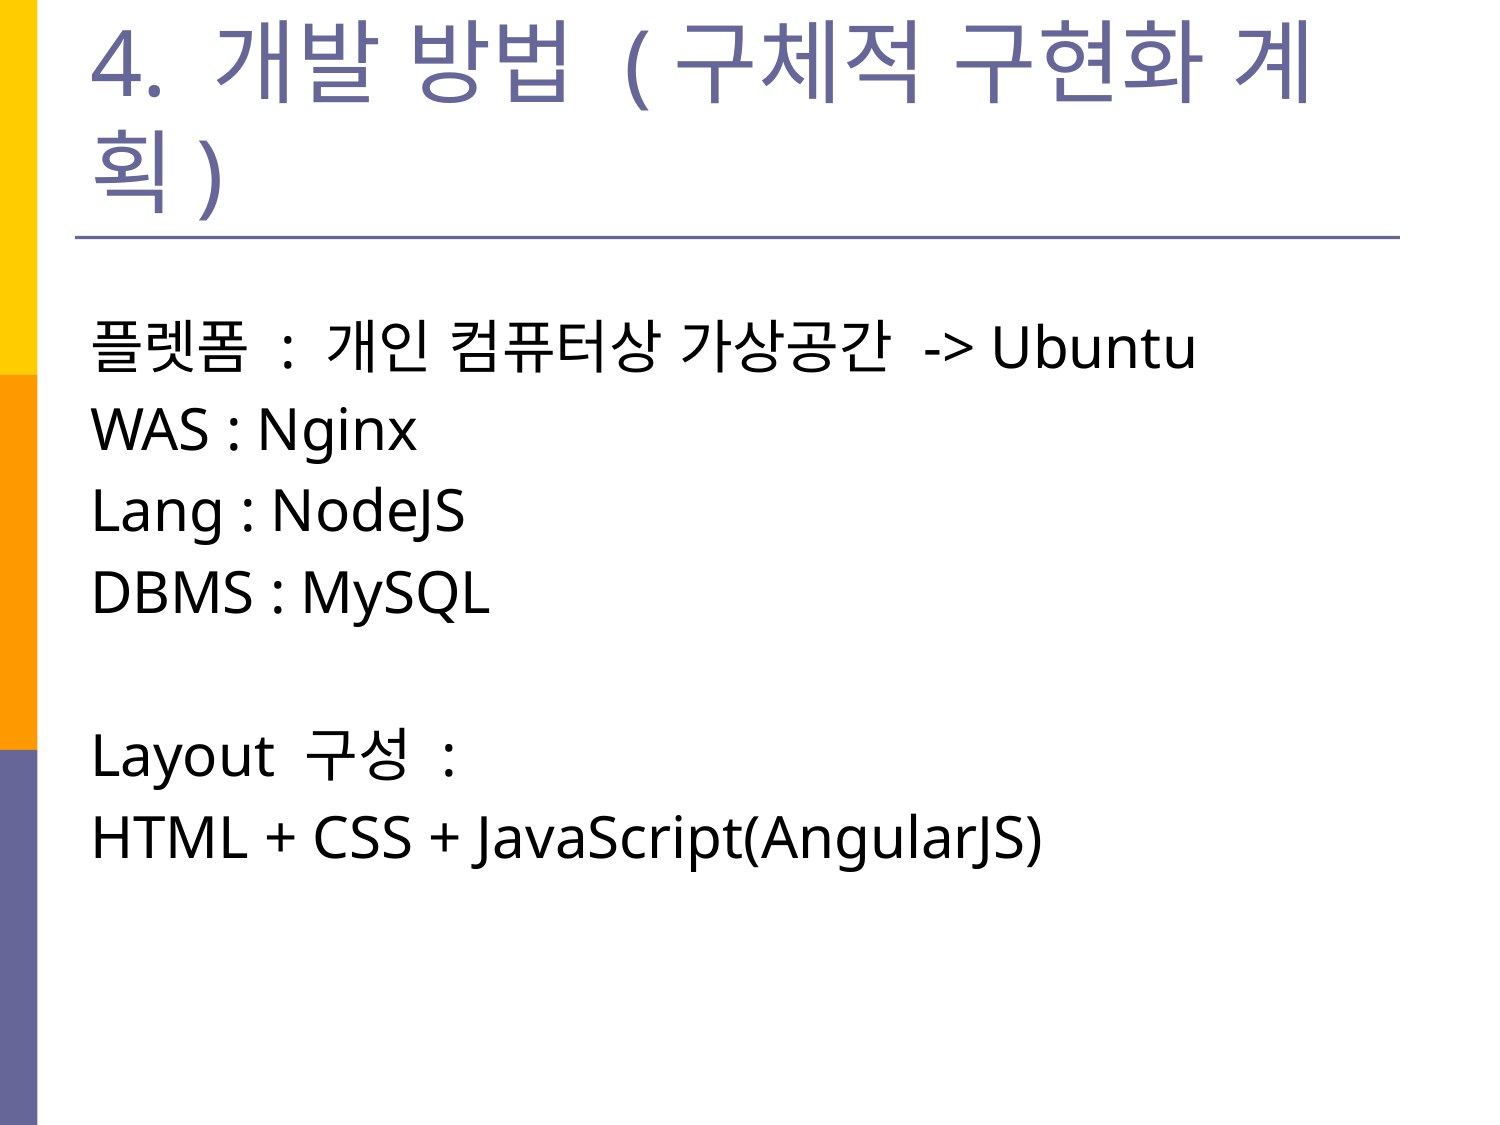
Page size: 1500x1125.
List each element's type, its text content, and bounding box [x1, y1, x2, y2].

title 4. 개발 방법 (구체적 구현화 계획) [75, 45, 1425, 233]
list 플렛폼 : 개인 컴퓨터상 가상공간 -> Ubuntu WAS : Nginx Lang : NodeJS DBMS : MySQL Layout 구성 : HTML + CSS + JavaScript(AngularJS) [75, 302, 1412, 1006]
